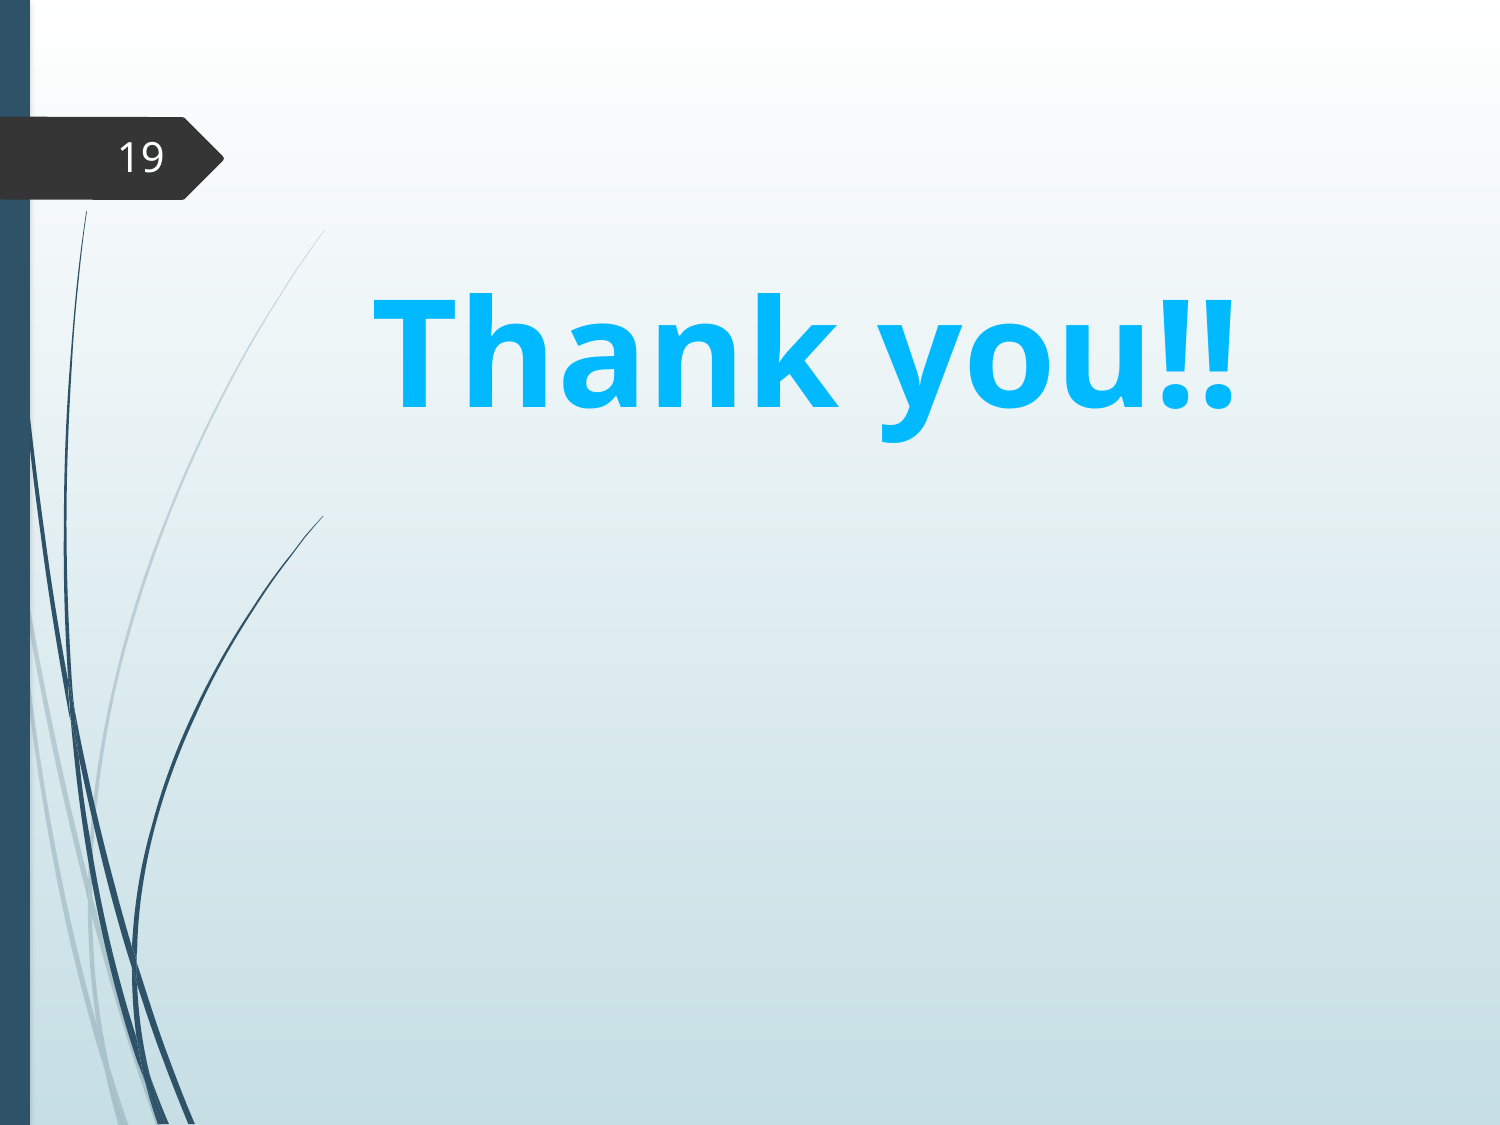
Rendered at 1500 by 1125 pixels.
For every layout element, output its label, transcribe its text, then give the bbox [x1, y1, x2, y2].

slide_number 19 [83, 129, 180, 190]
list [89, 249, 1440, 975]
text_box Thank you!! [349, 249, 1263, 445]
